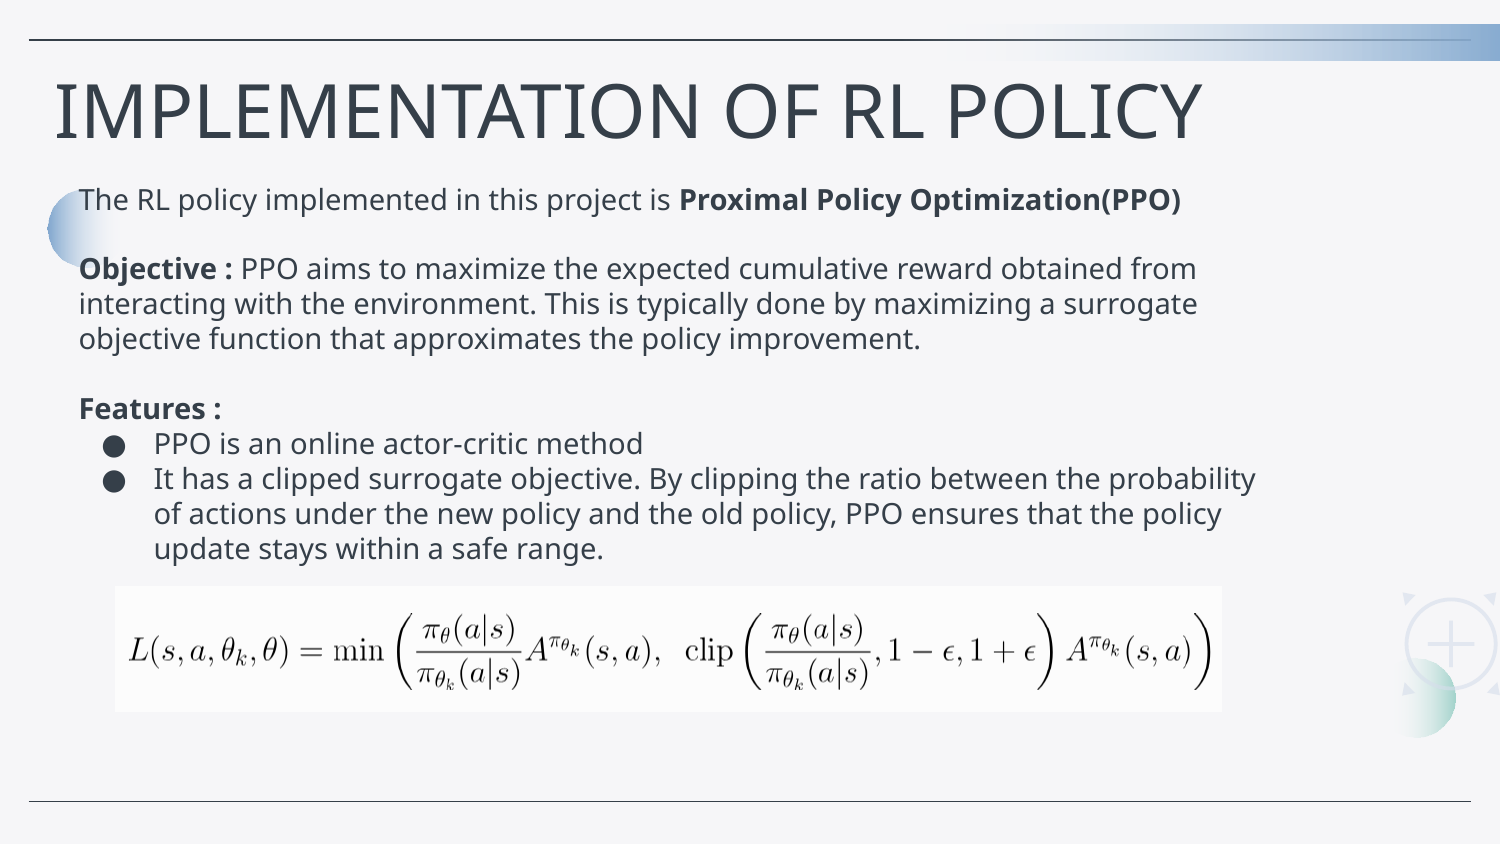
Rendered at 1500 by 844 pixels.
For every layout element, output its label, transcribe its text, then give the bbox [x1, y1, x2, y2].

picture [115, 586, 1222, 713]
text_box IMPLEMENTATION OF RL POLICY [39, 48, 1363, 159]
text_box The RL policy implemented in this project is Proximal Policy Optimization(PPO) Objective : PPO aims to maximize the expected cumulative reward obtained from interacting with the environment. This is typically done by maximizing a surrogate objective function that approximates the policy improvement. Features : PPO is an online actor-critic method It has a clipped surrogate objective. By clipping the ratio between the probability of actions under the new policy and the old policy, PPO ensures that the policy update stays within a safe range. [63, 165, 1273, 699]
